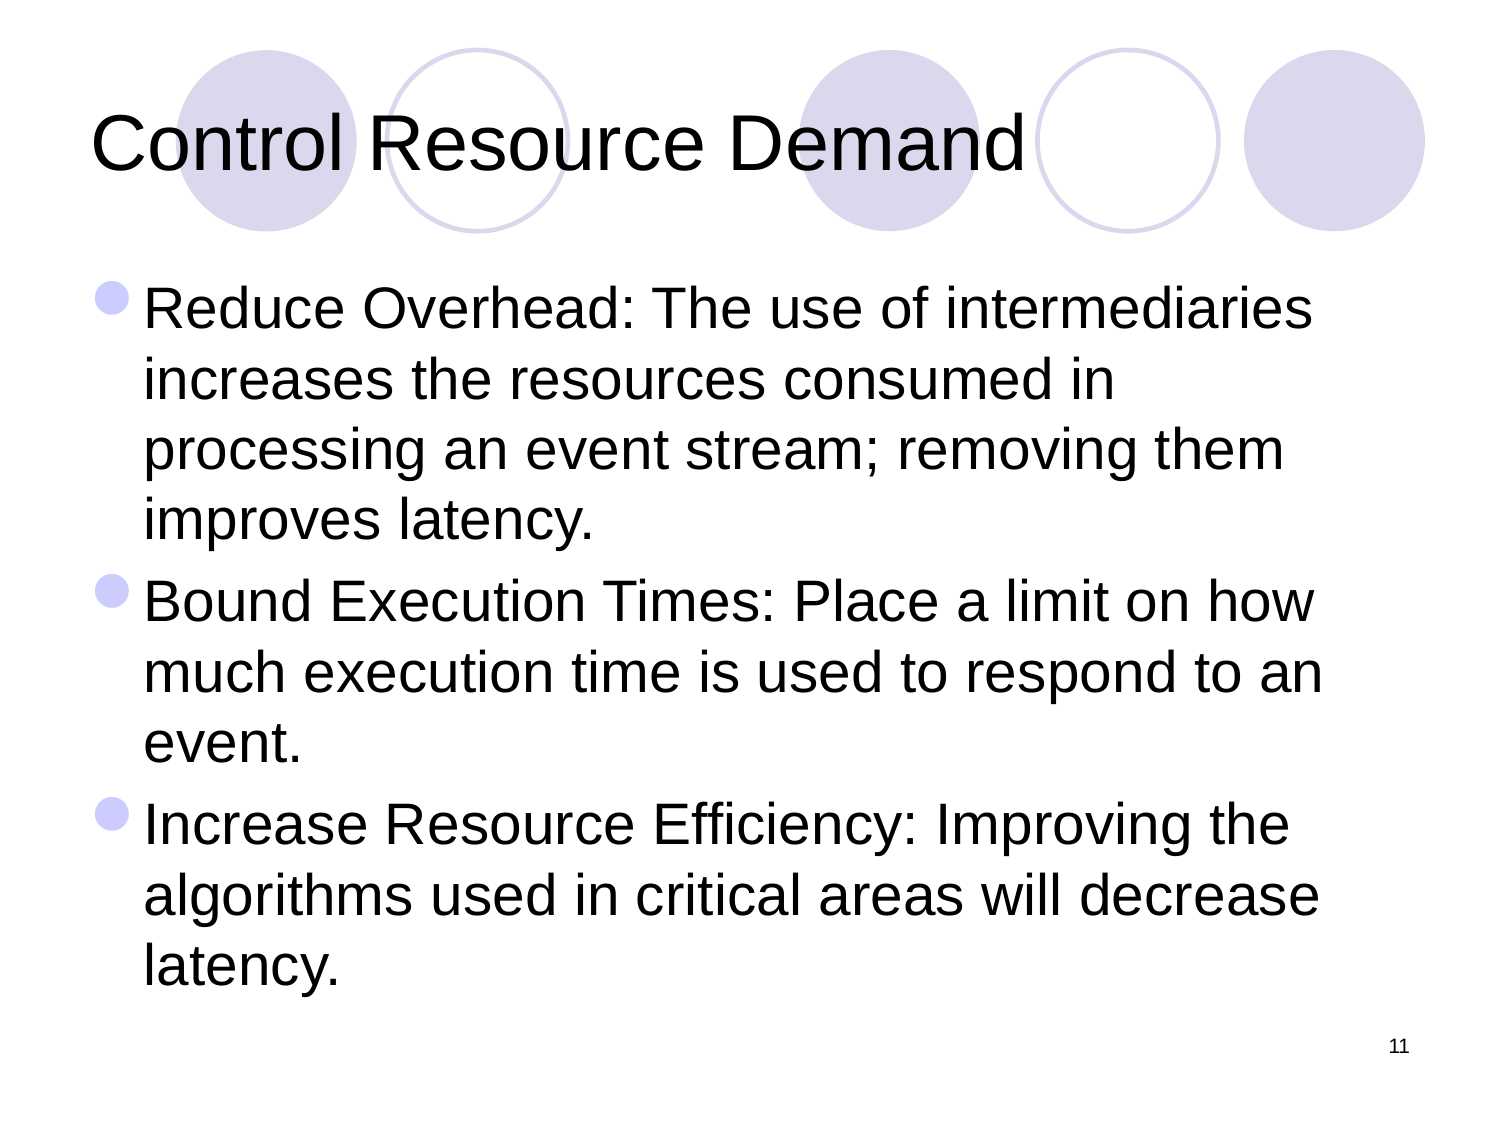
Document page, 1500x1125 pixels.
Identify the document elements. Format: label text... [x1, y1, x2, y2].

list Reduce Overhead: The use of intermediaries increases the resources consumed in processing an event stream; removing them improves latency. Bound Execution Times: Place a limit on how much execution time is used to respond to an event. Increase Resource Efficiency: Improving the algorithms used in critical areas will decrease latency. [75, 262, 1425, 1006]
title Control Resource Demand [75, 45, 1425, 233]
slide_number 11 [1074, 1025, 1425, 1100]
